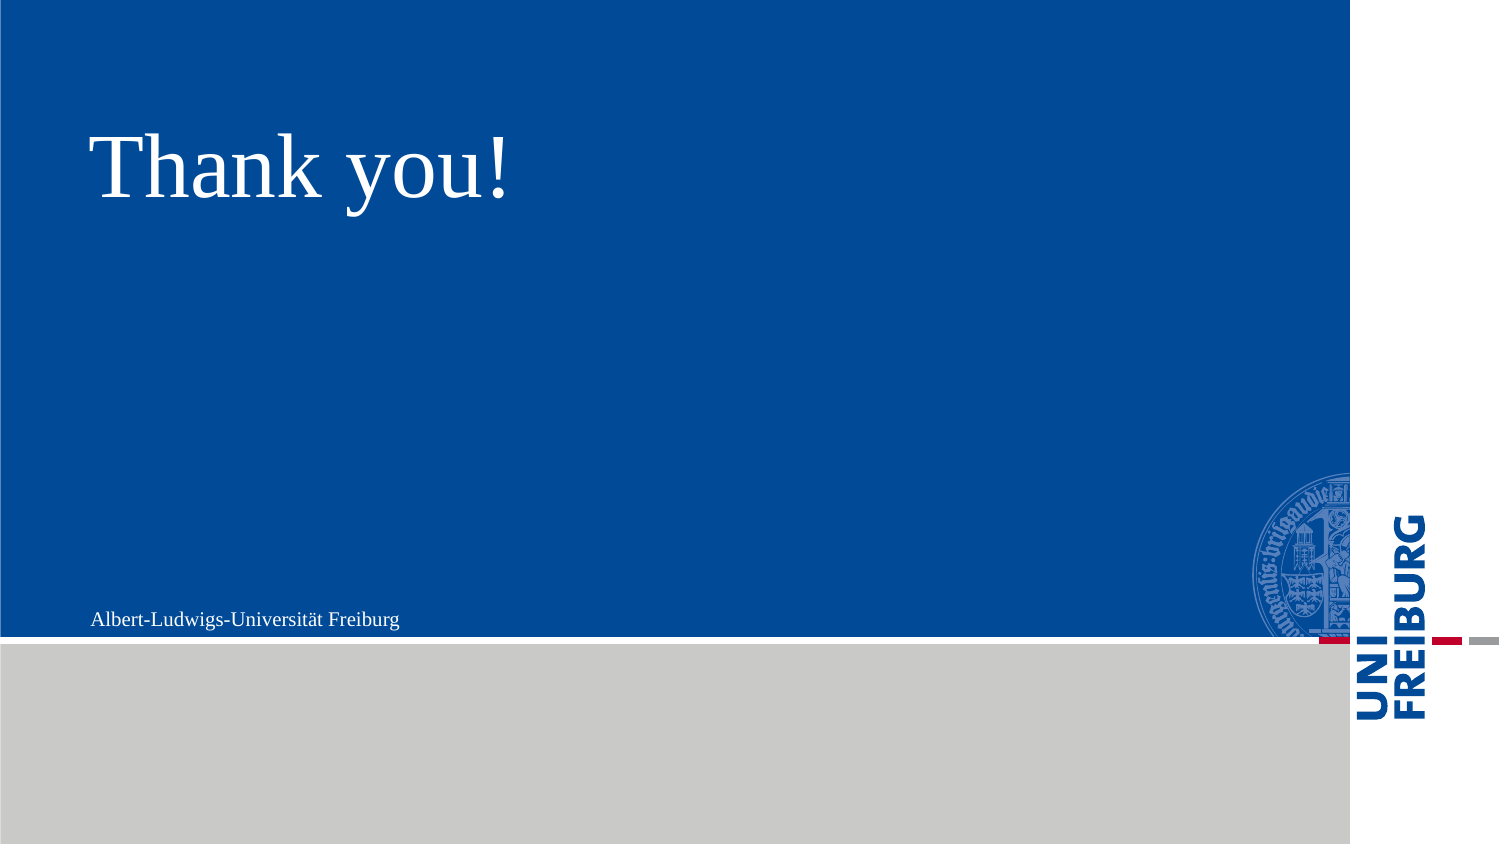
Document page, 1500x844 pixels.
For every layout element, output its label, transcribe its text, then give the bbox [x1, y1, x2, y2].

title Thank you! [88, 69, 1294, 251]
